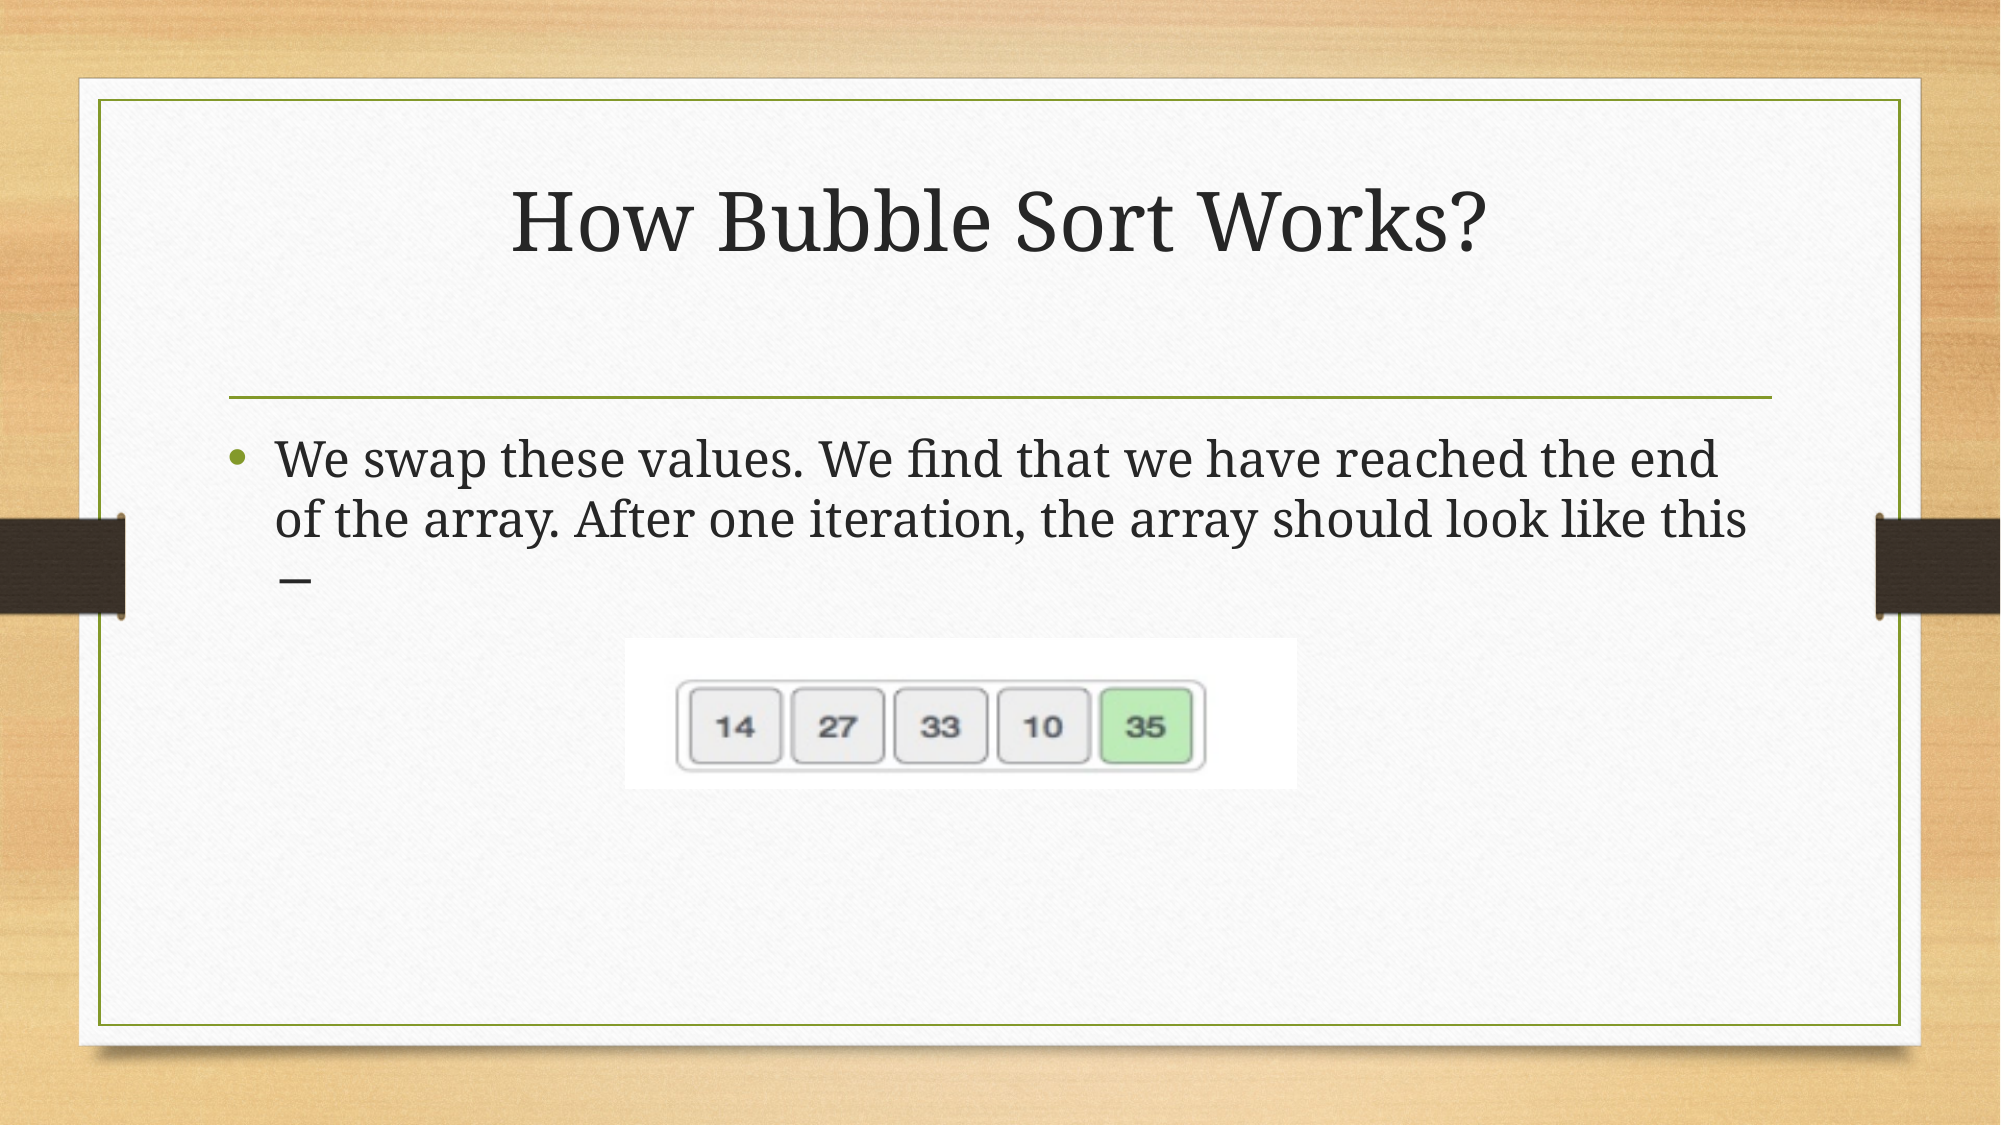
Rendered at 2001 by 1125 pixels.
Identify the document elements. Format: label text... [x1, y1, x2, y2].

picture [0, 0, 2001, 1125]
title How Bubble Sort Works? [212, 161, 1788, 375]
list We swap these values. We find that we have reached the end of the array. After one iteration, the array should look like this − [212, 419, 1788, 964]
